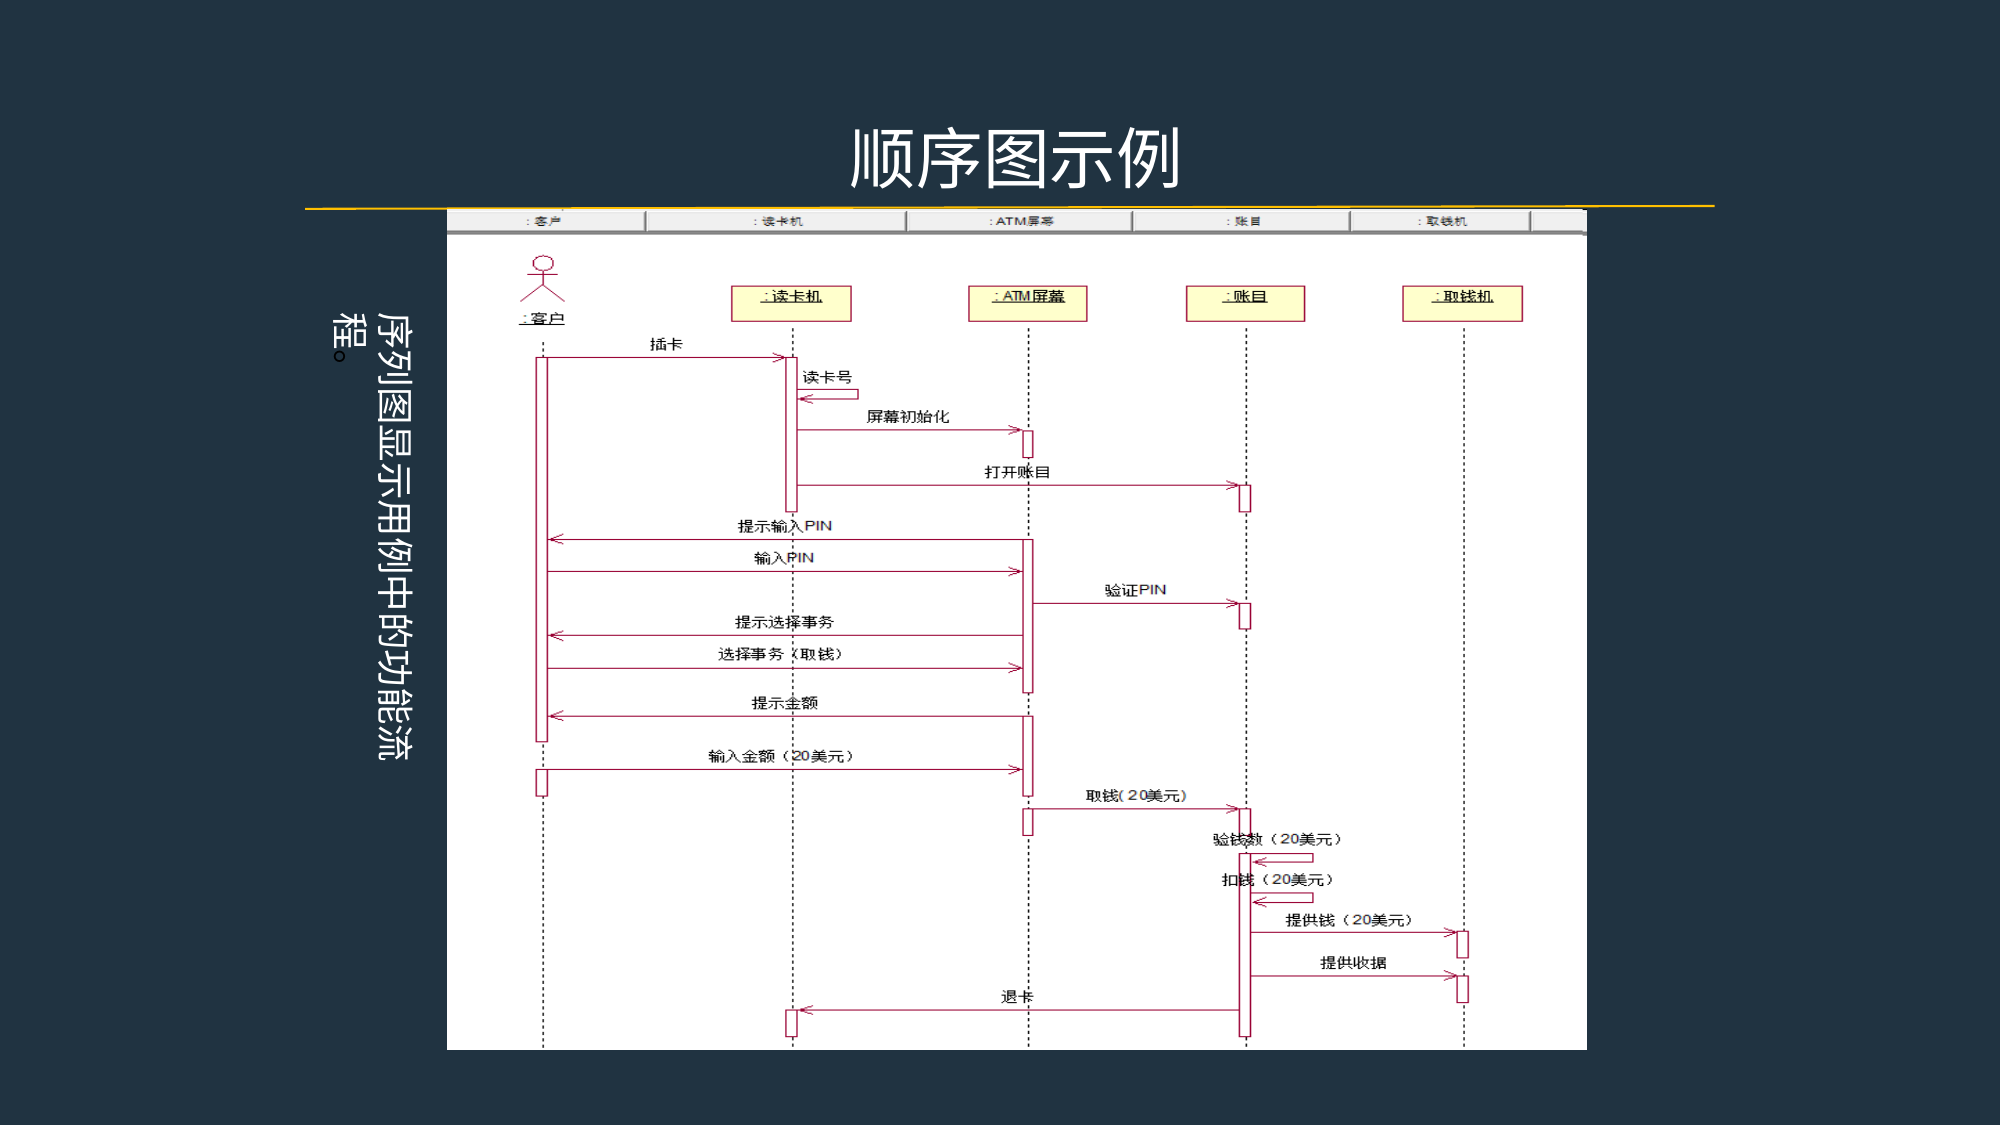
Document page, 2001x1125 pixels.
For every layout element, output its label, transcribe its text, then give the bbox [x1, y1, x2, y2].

text_box 顺序图示例 [294, 109, 1739, 205]
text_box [305, 205, 1715, 209]
picture [447, 209, 1587, 1050]
text_box 序列图显示用例中的功能流程。 [350, 297, 426, 804]
